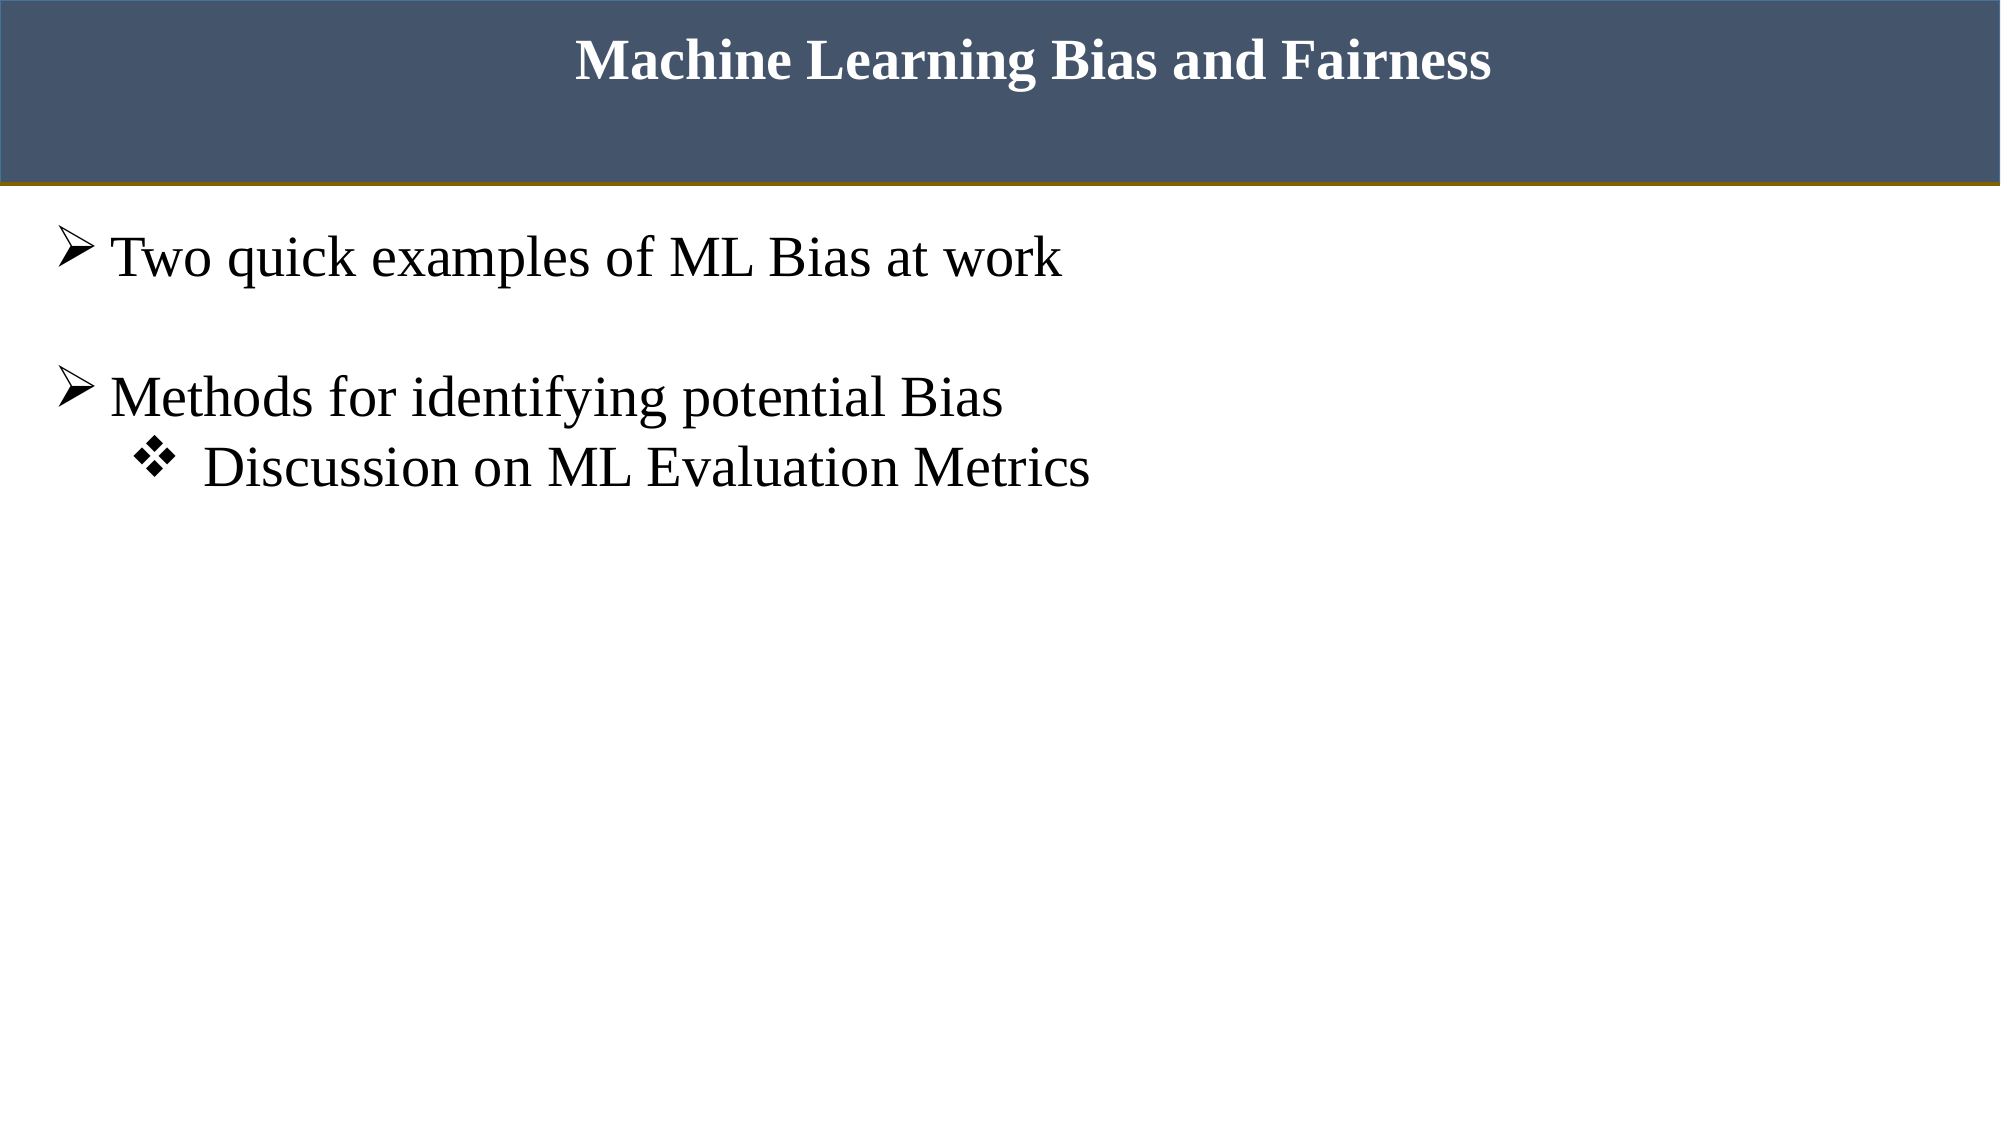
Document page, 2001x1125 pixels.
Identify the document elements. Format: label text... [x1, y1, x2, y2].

text_box Two quick examples of ML Bias at work Methods for identifying potential Bias Discussion on ML Evaluation Metrics [38, 211, 1881, 576]
text_box Machine Learning Bias and Fairness [479, 13, 1589, 99]
